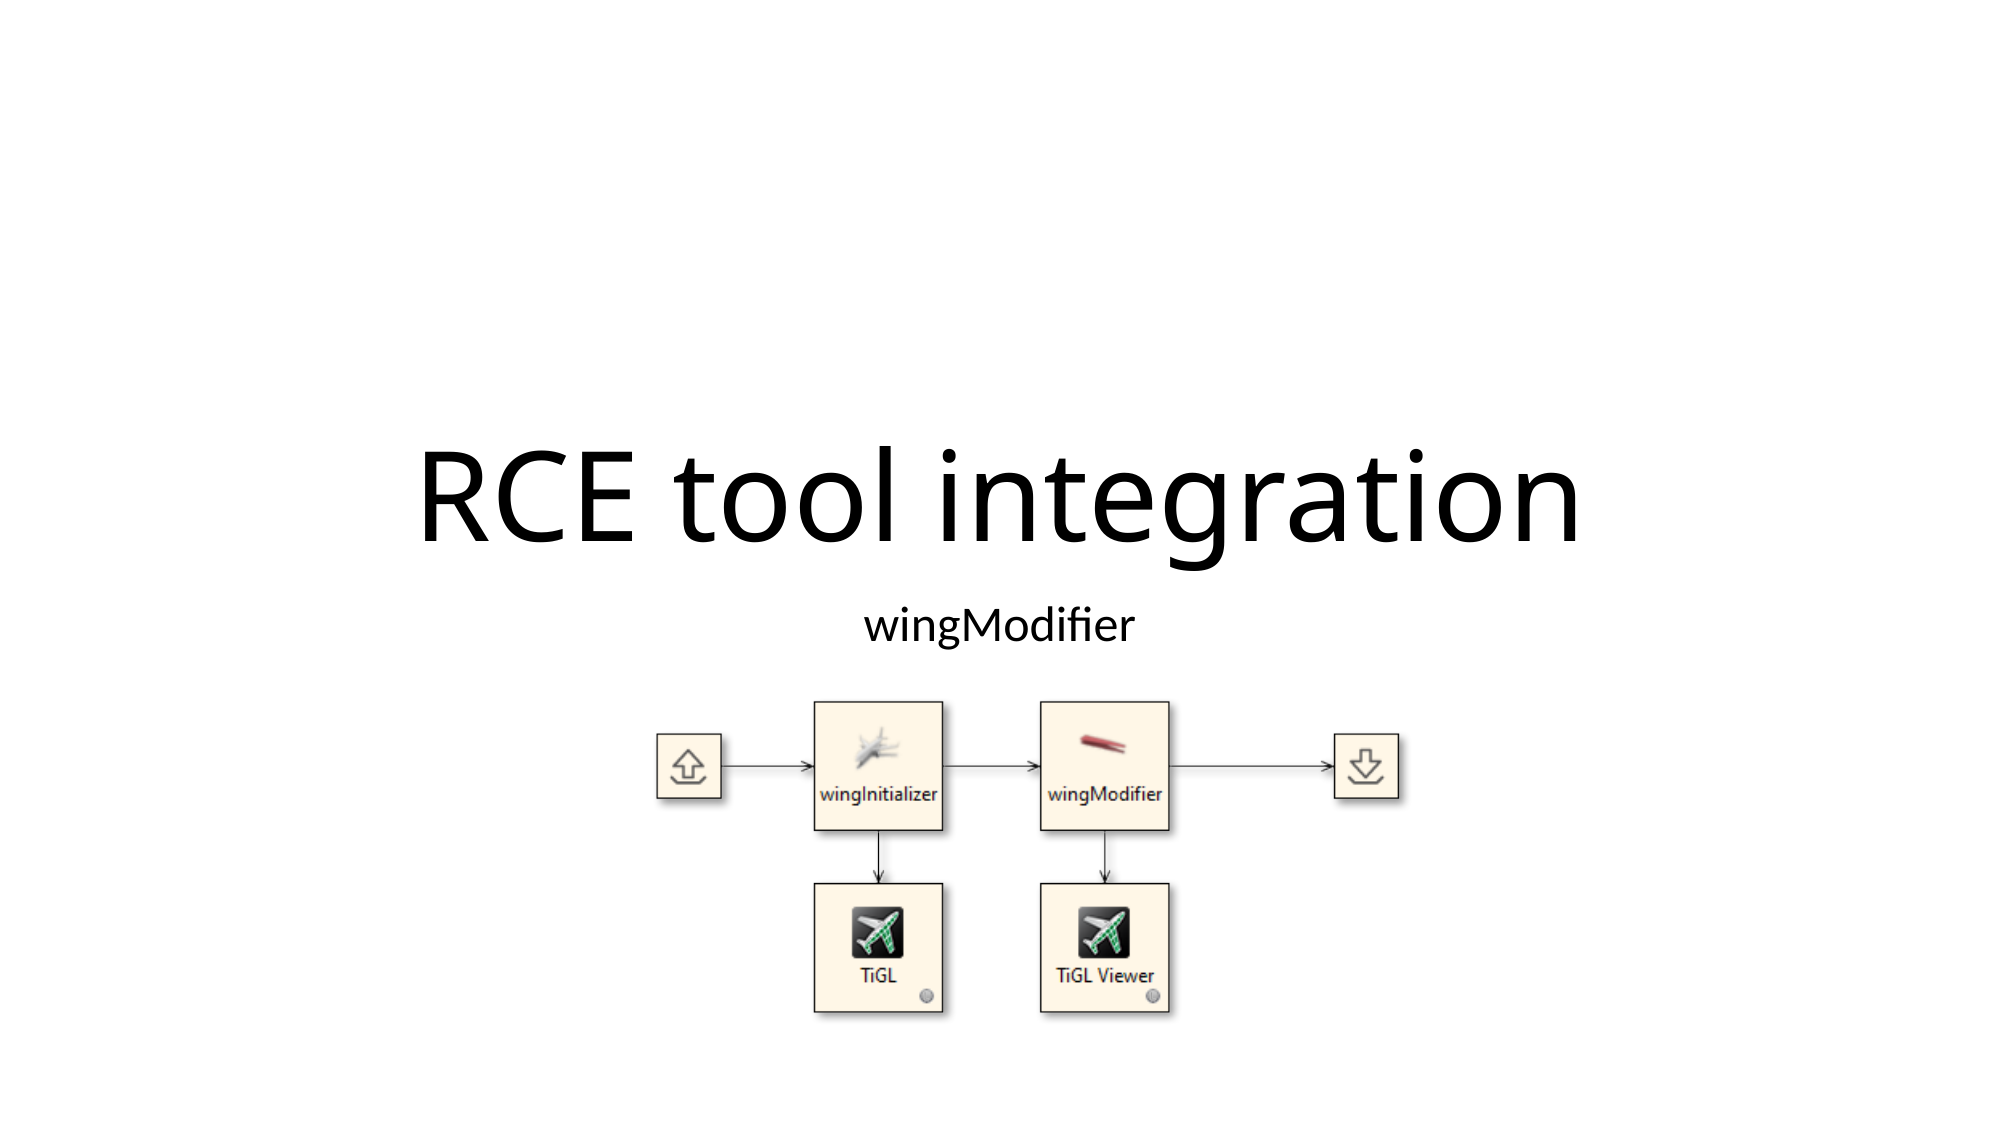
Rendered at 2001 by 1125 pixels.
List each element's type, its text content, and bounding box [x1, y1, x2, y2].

title RCE tool integration [249, 184, 1750, 576]
picture [626, 674, 1427, 1018]
subtitle wingModifier [249, 590, 1750, 863]
